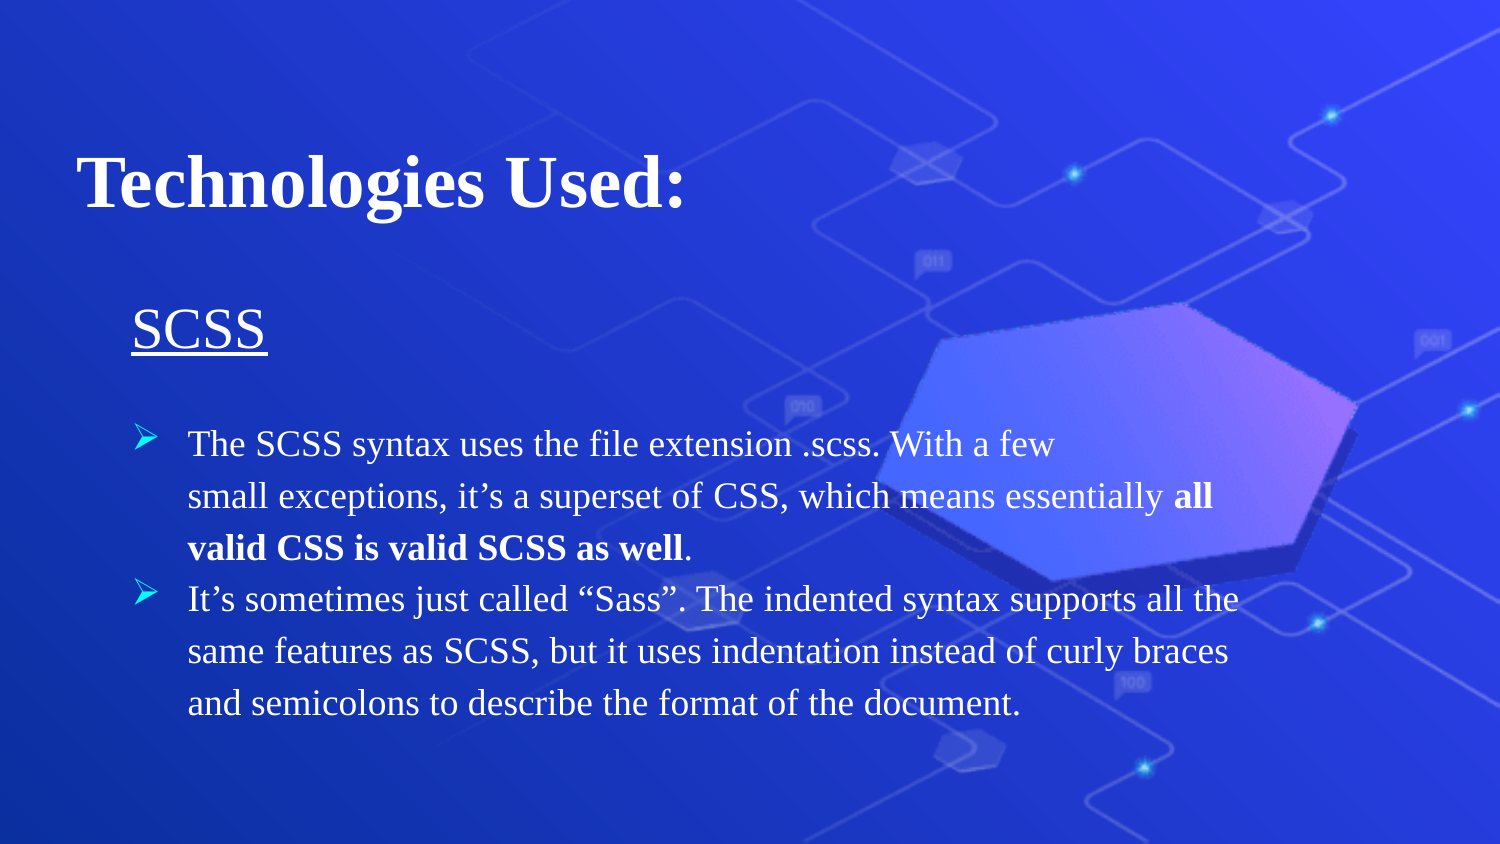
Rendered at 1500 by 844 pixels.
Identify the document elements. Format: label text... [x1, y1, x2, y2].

picture [0, 0, 1500, 844]
subtitle SCSS The SCSS syntax uses the file extension .scss. With a few small exceptions, it’s a superset of CSS, which means essentially all valid CSS is valid SCSS as well. It’s sometimes just called “Sass”. The indented syntax supports all the same features as SCSS, but it uses indentation instead of curly braces and semicolons to describe the format of the document. [112, 280, 1247, 777]
title Technologies Used: [76, 79, 777, 223]
